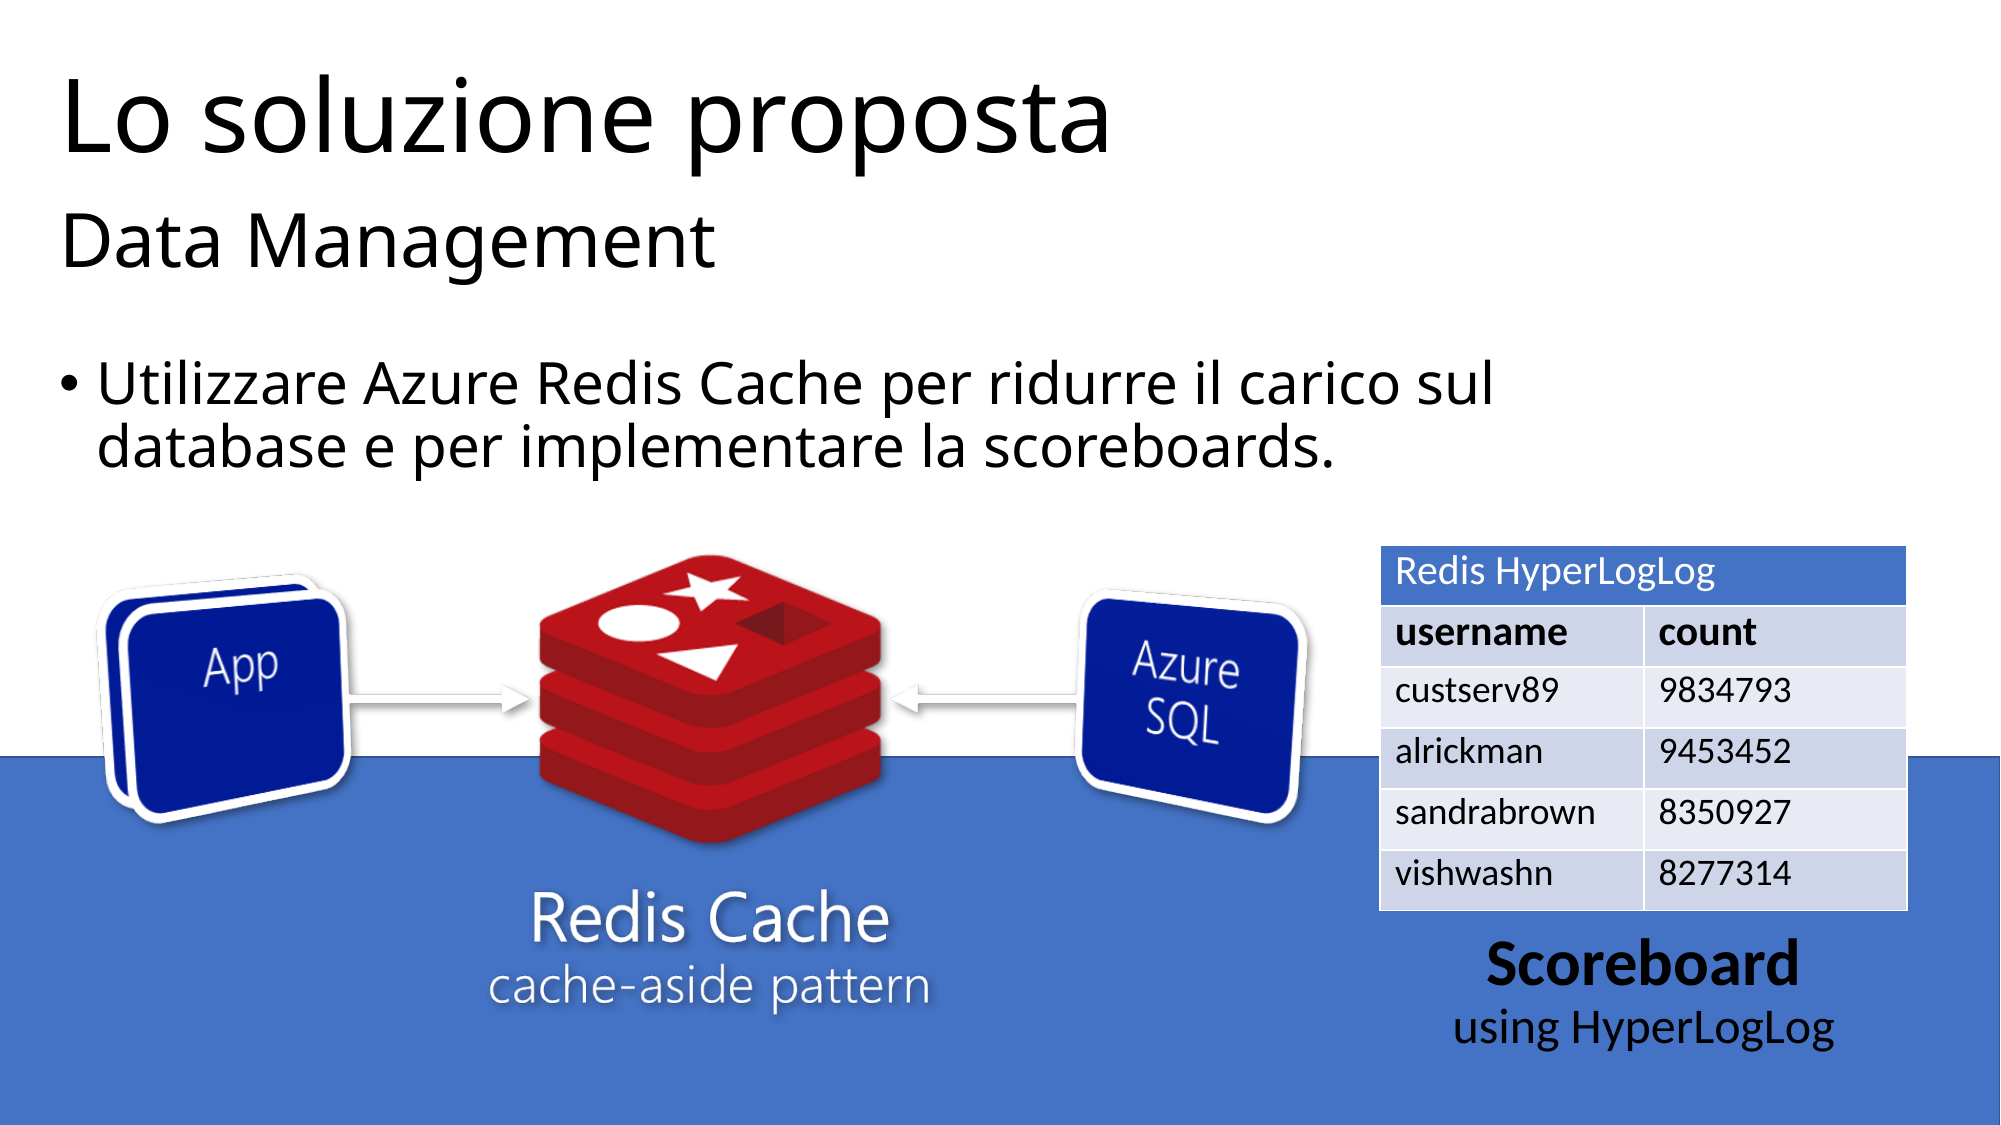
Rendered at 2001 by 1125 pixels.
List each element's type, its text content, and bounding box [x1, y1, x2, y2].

table_cell 9834793 [1645, 668, 1906, 727]
picture [92, 545, 1312, 1041]
table_cell 9453452 [1645, 729, 1906, 788]
table_cell alrickman [1381, 729, 1643, 788]
table_cell username [1381, 607, 1643, 666]
text_box Lo soluzione proposta [44, 45, 1957, 193]
table_cell vishwashn [1381, 851, 1643, 910]
table_cell sandrabrown [1381, 790, 1643, 849]
table_header Redis HyperLogLog [1381, 546, 1906, 605]
table_cell custserv89 [1381, 668, 1643, 727]
table_cell count [1645, 607, 1906, 666]
table_cell 8350927 [1645, 790, 1906, 849]
list Data Management Utilizzare Azure Redis Cache per ridurre il carico sul database e per implementare la scoreboards. [44, 195, 1553, 520]
text_box [0, 756, 2000, 1125]
table_cell 8277314 [1645, 851, 1906, 910]
text_box Scoreboard using HyperLogLog [1422, 904, 1866, 1079]
